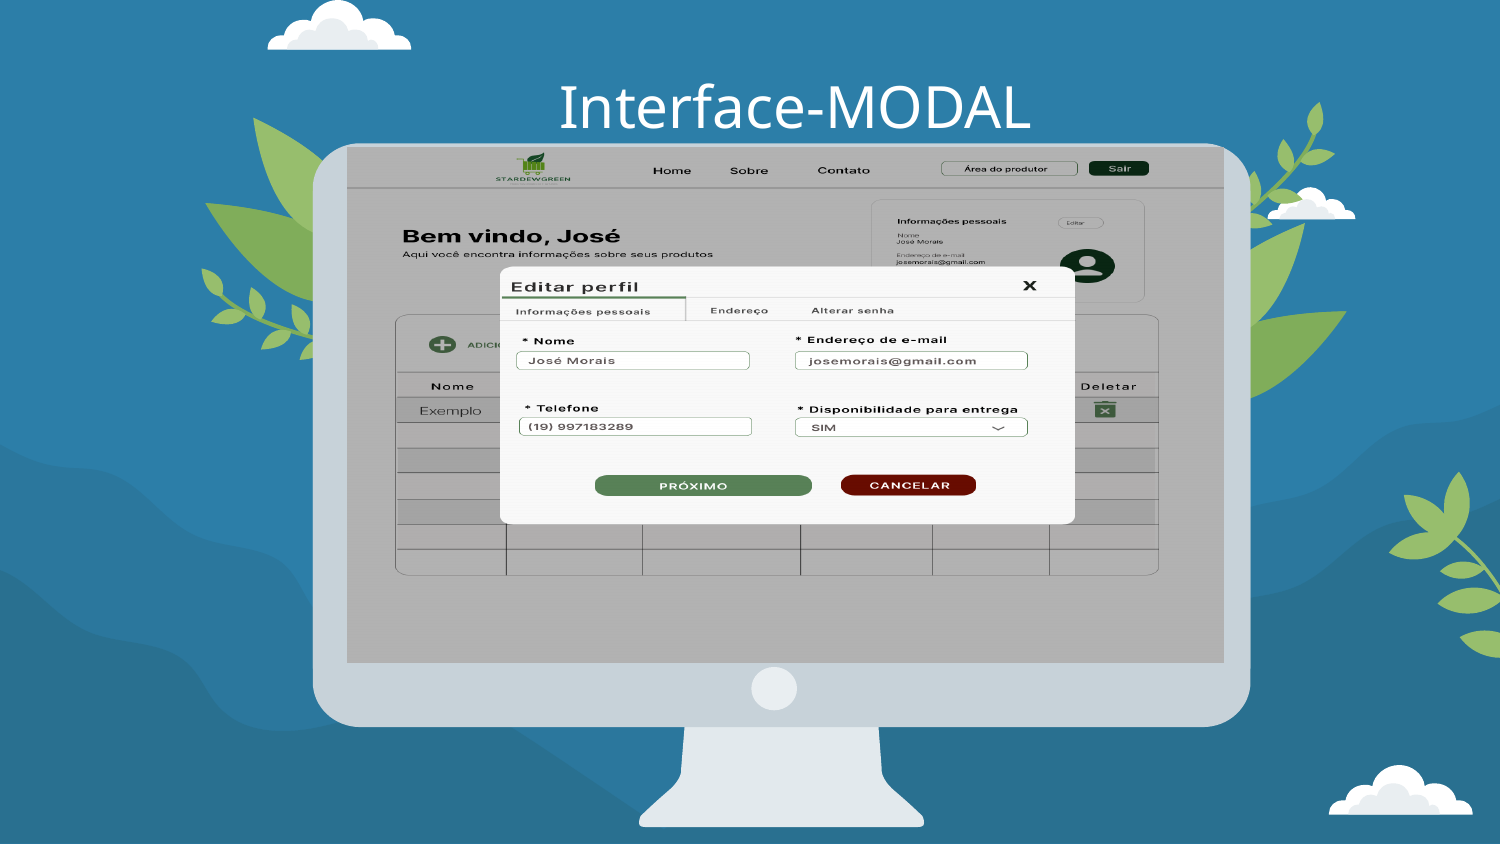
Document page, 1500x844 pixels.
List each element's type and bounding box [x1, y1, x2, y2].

picture [347, 147, 1224, 664]
text_box [201, 0, 1473, 828]
